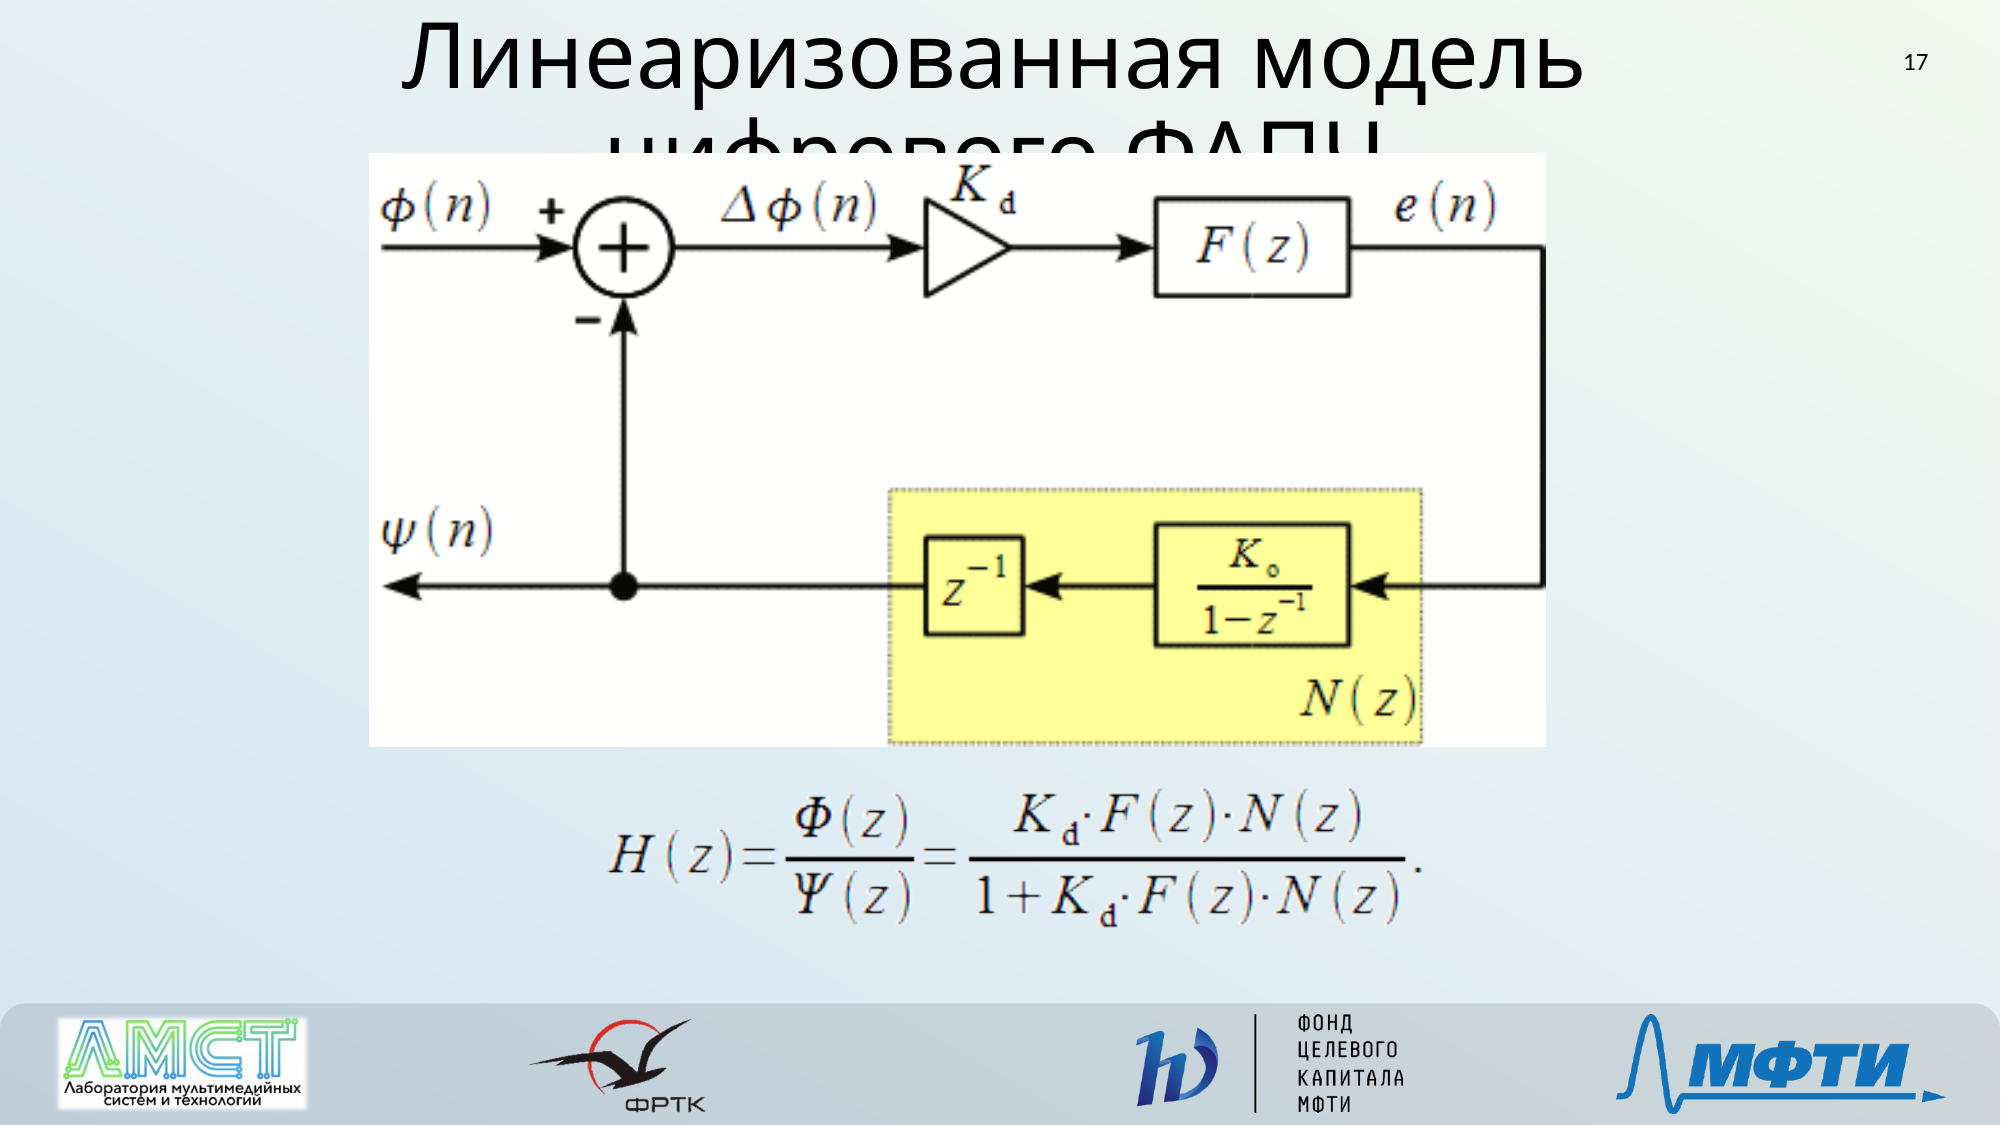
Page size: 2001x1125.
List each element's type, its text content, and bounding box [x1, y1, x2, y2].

picture [597, 781, 1439, 939]
slide_number 17 [1493, 30, 1944, 91]
picture [60, 1020, 304, 1107]
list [369, 153, 1546, 747]
picture [1136, 1014, 1403, 1113]
picture [1616, 1014, 1946, 1114]
title Линеаризованная модель цифрового ФАПЧ [132, 0, 1858, 218]
picture [523, 1015, 714, 1113]
